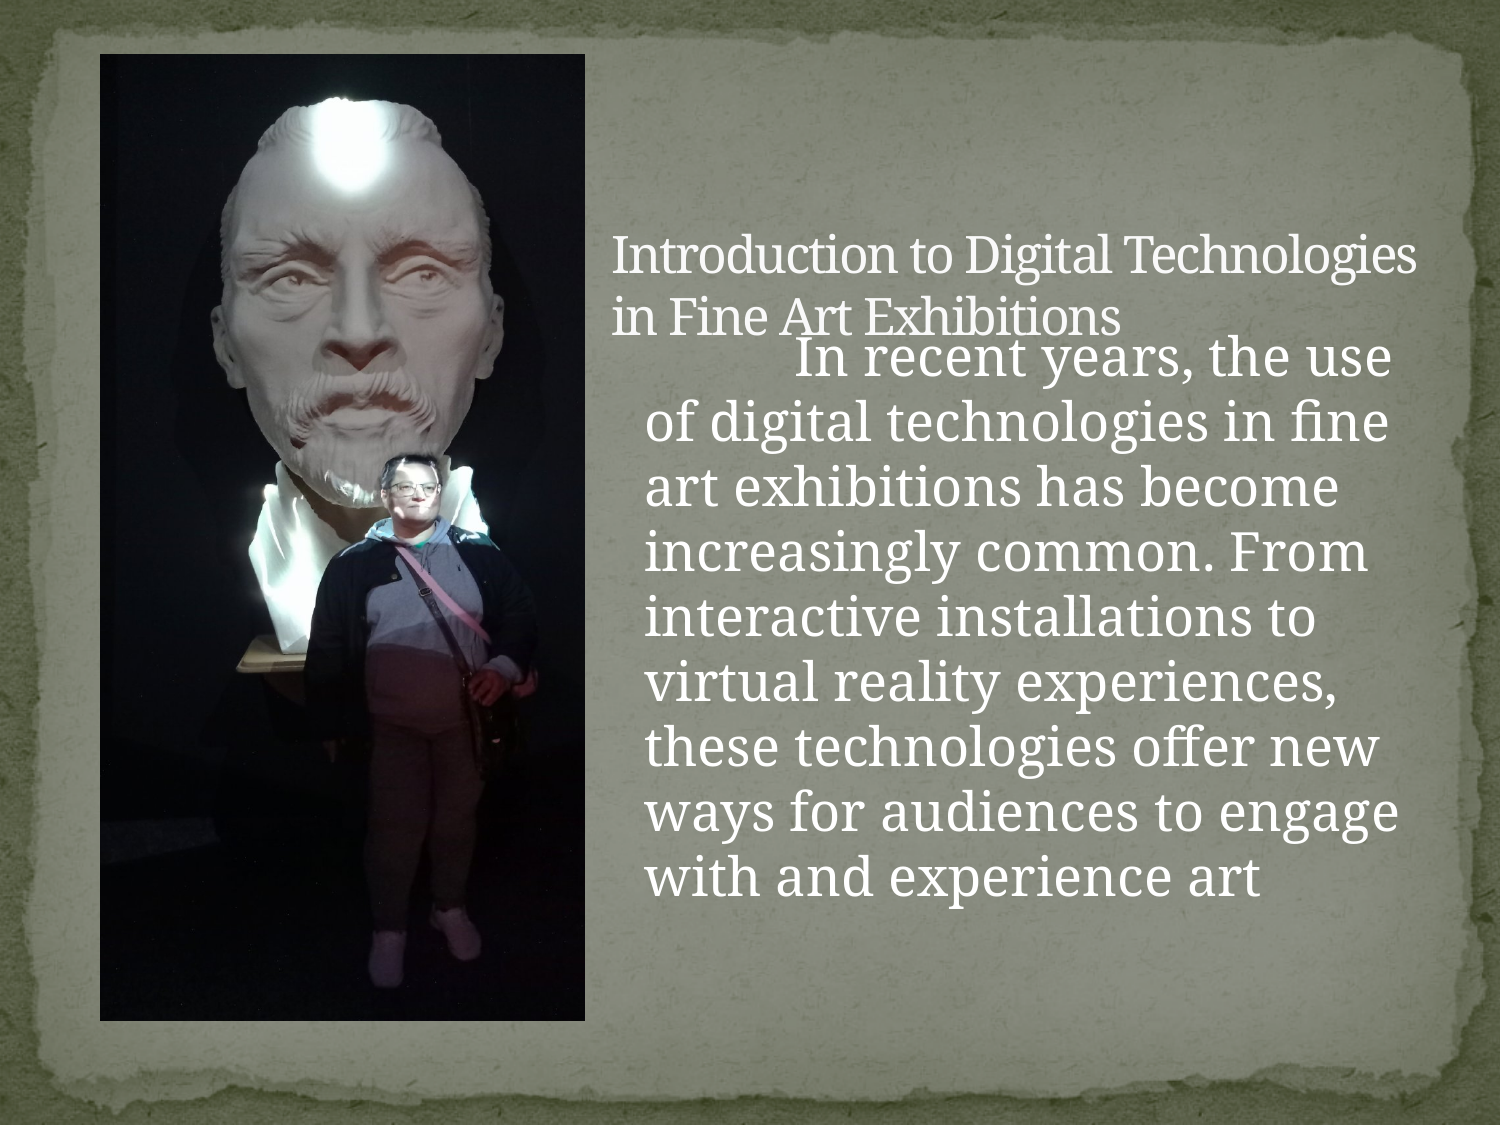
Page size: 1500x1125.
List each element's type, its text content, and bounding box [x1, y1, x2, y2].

picture [100, 54, 585, 1022]
list In recent years, the use of digital technologies in fine art exhibitions has become increasingly common. From interactive installations to virtual reality experiences, these technologies offer new ways for audiences to engage with and experience art [584, 314, 1425, 1047]
title Introduction to Digital Technologies in Fine Art Exhibitions [596, 78, 1437, 415]
